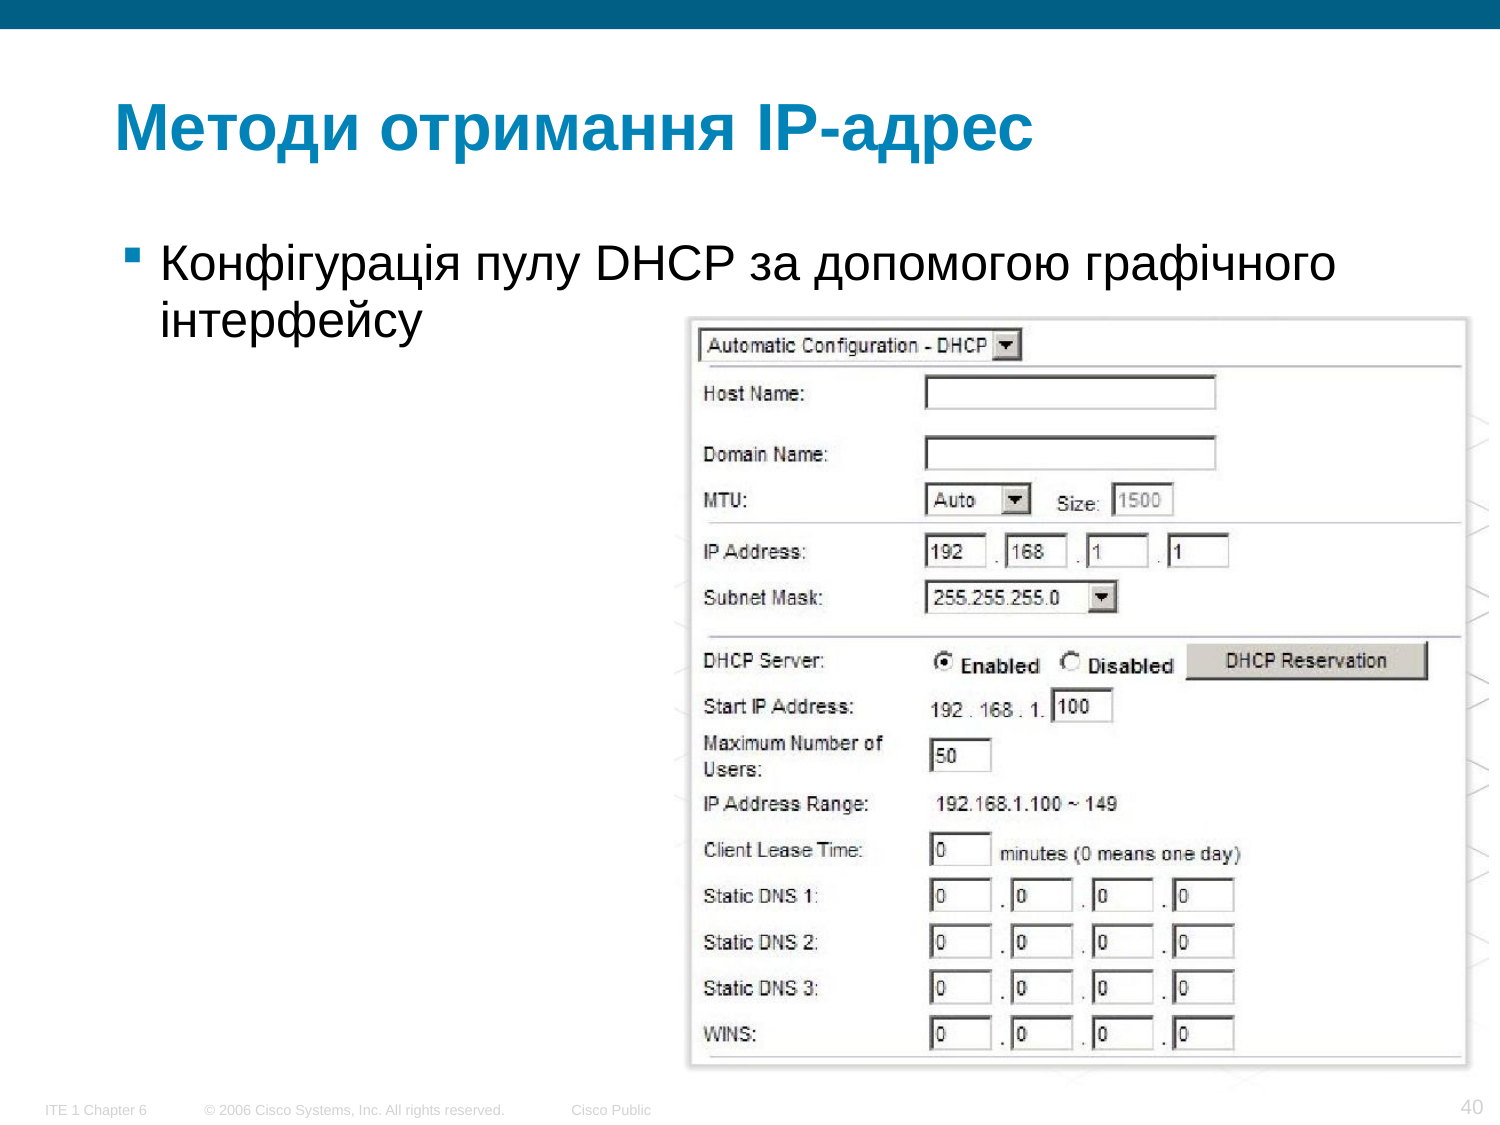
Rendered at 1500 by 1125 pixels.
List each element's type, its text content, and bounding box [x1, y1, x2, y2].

picture [674, 316, 1489, 1093]
title Методи отримання IP-адрес [100, 34, 1437, 173]
list Конфігурація пулу DHCP за допомогою графічного інтерфейсу [107, 228, 1411, 1062]
